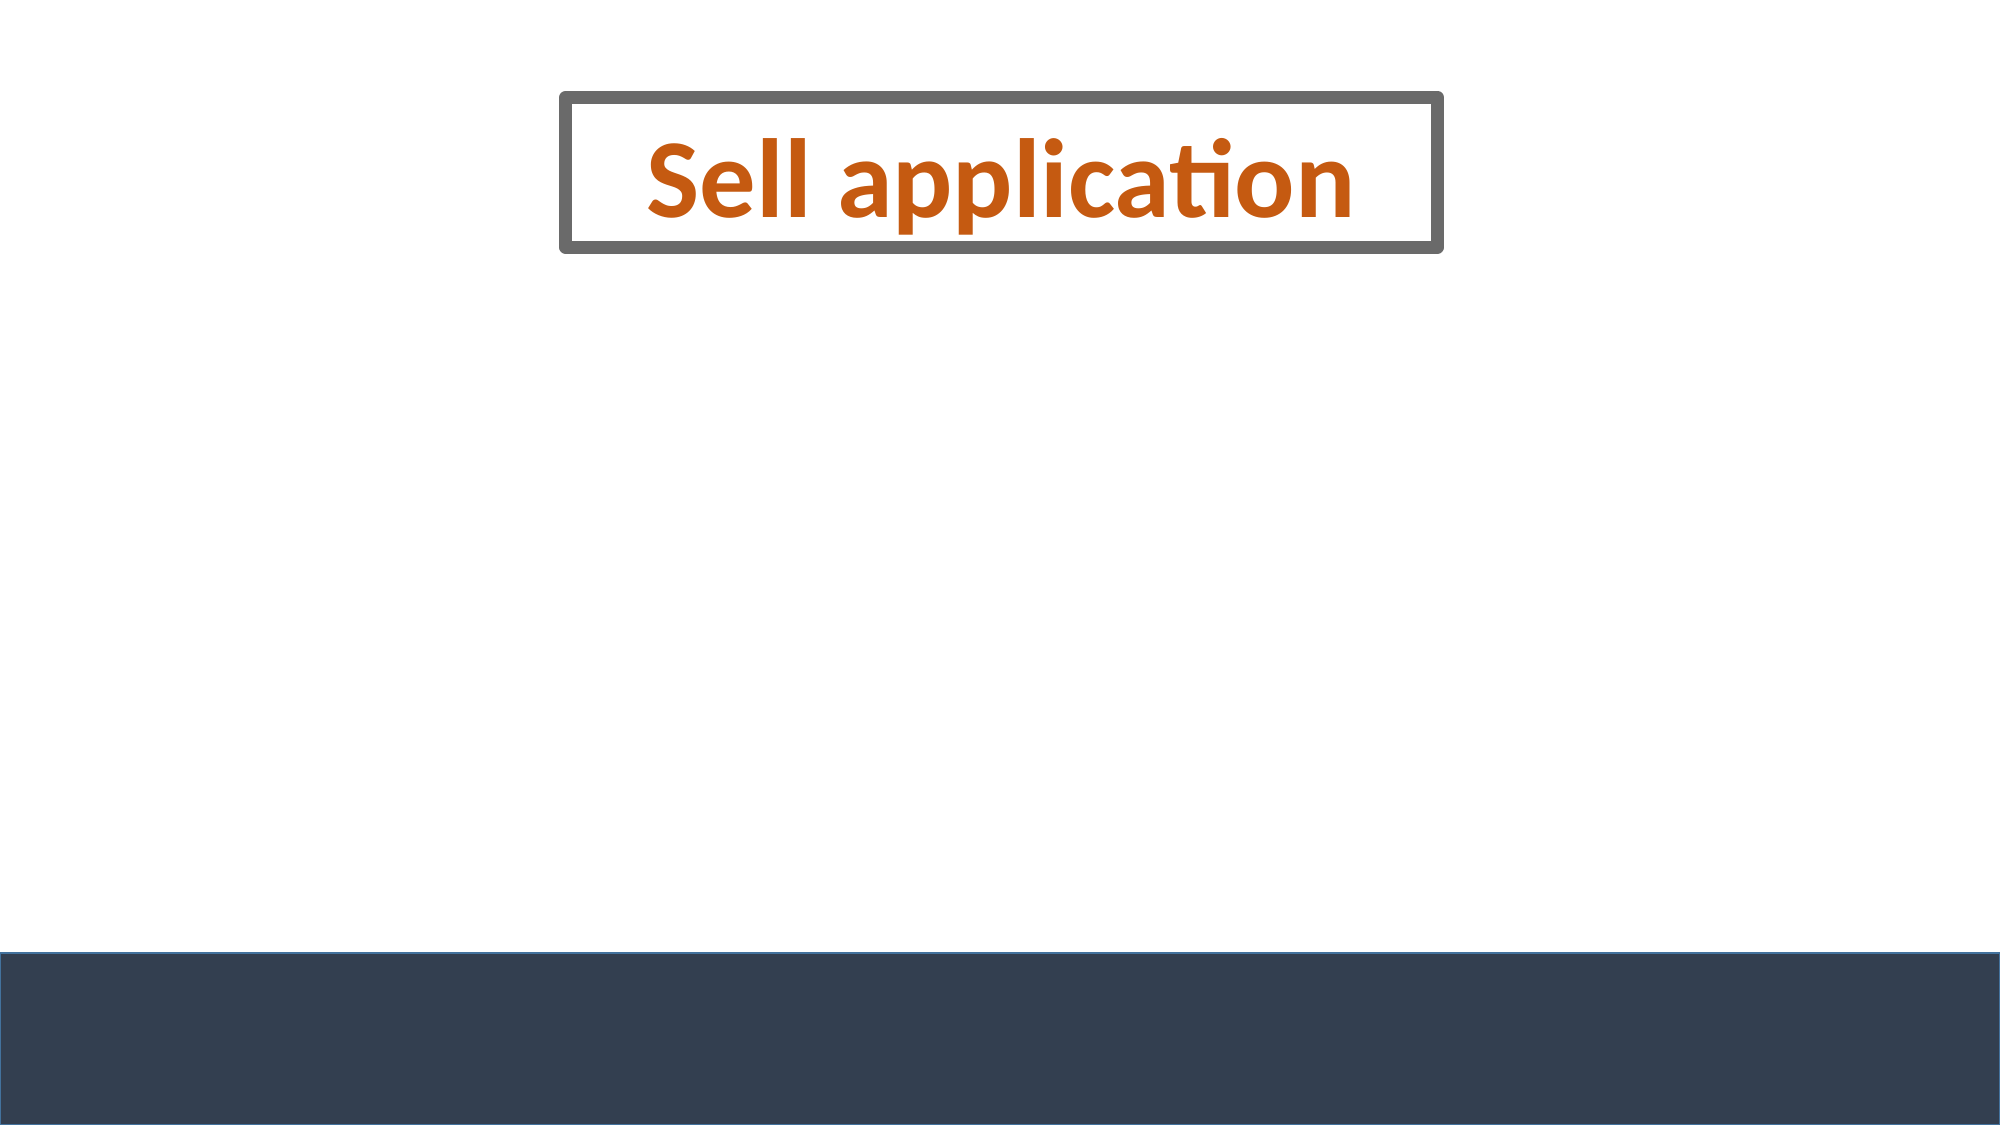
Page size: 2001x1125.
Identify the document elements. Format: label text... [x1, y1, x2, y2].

text_box Sell application [565, 97, 1438, 248]
text_box [0, 952, 2000, 1125]
